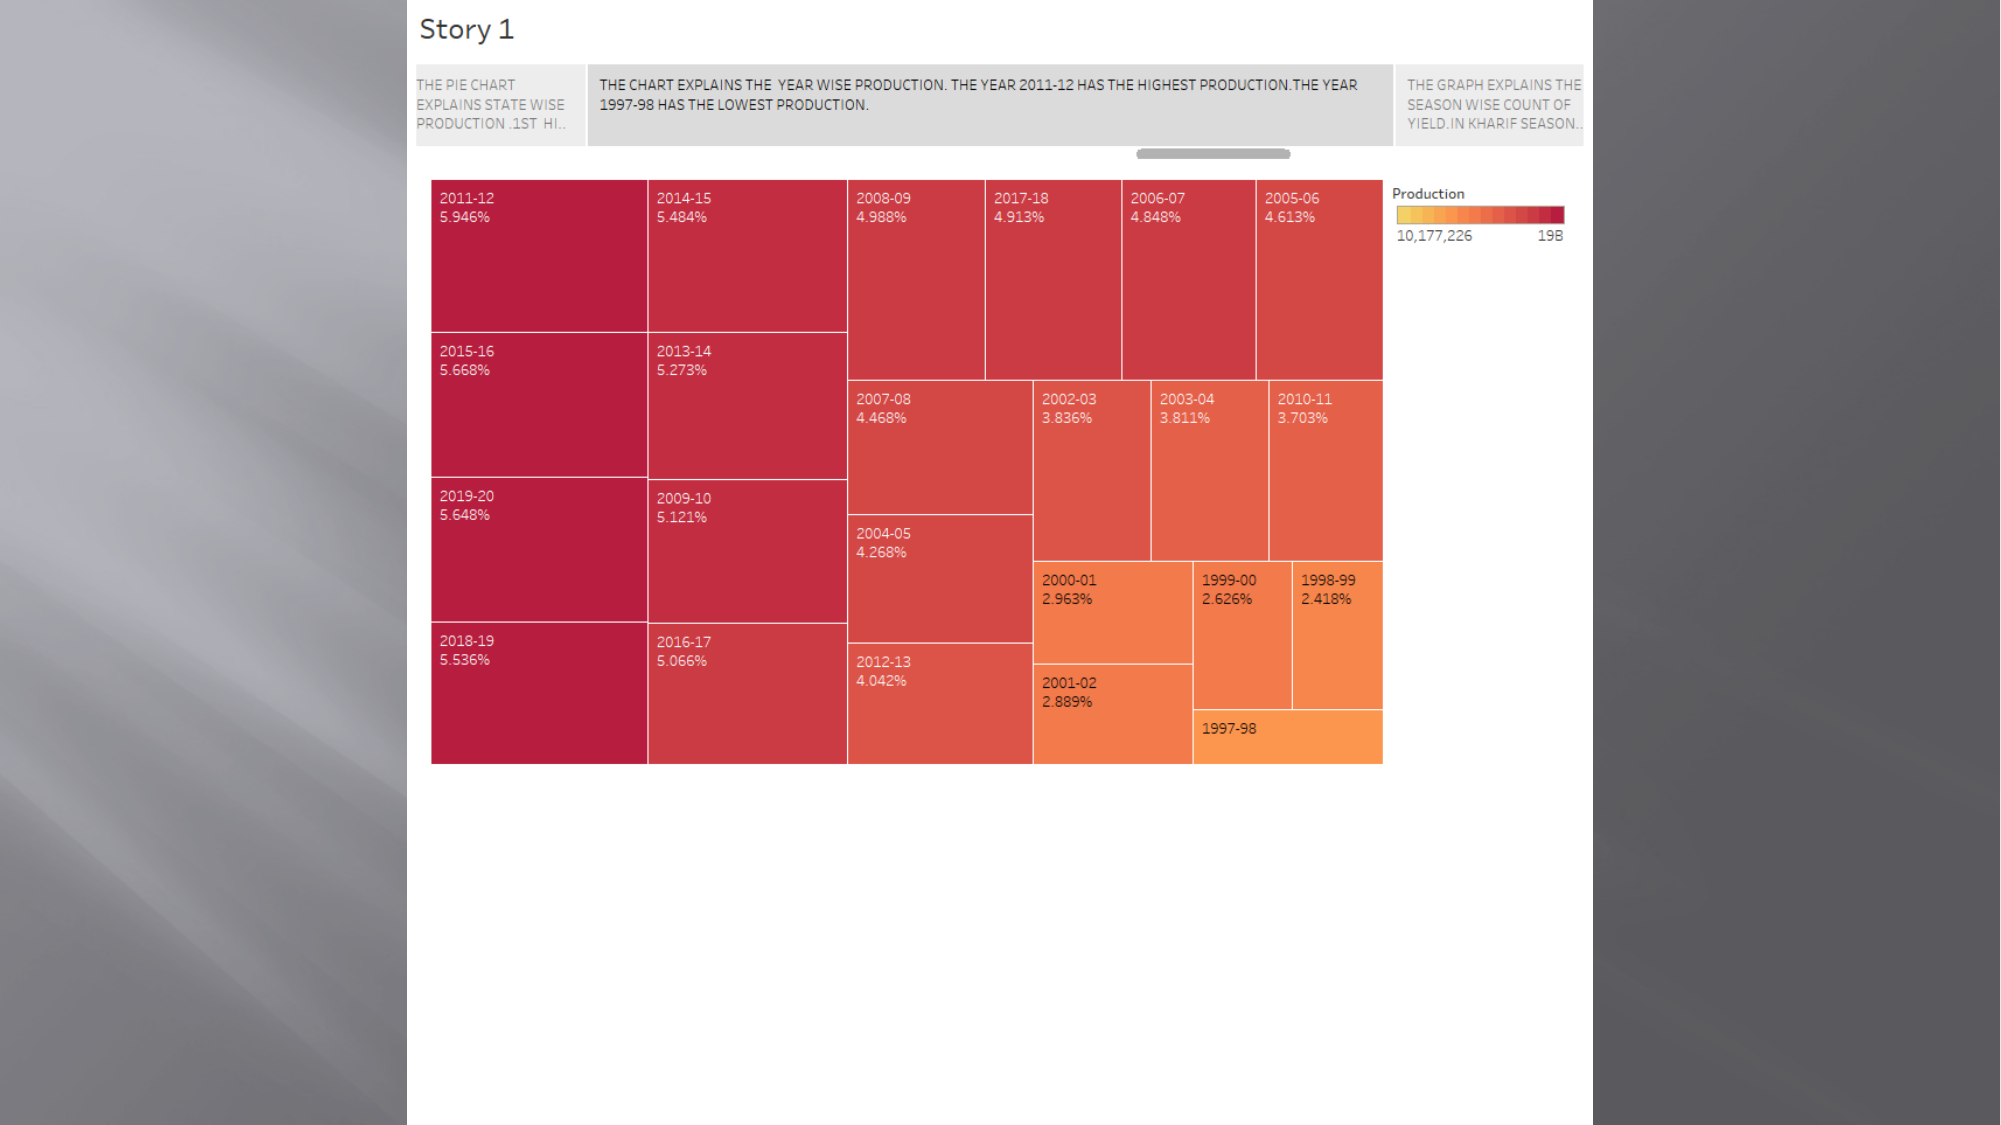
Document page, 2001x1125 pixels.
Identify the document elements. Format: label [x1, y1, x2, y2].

picture [406, 0, 1594, 1125]
